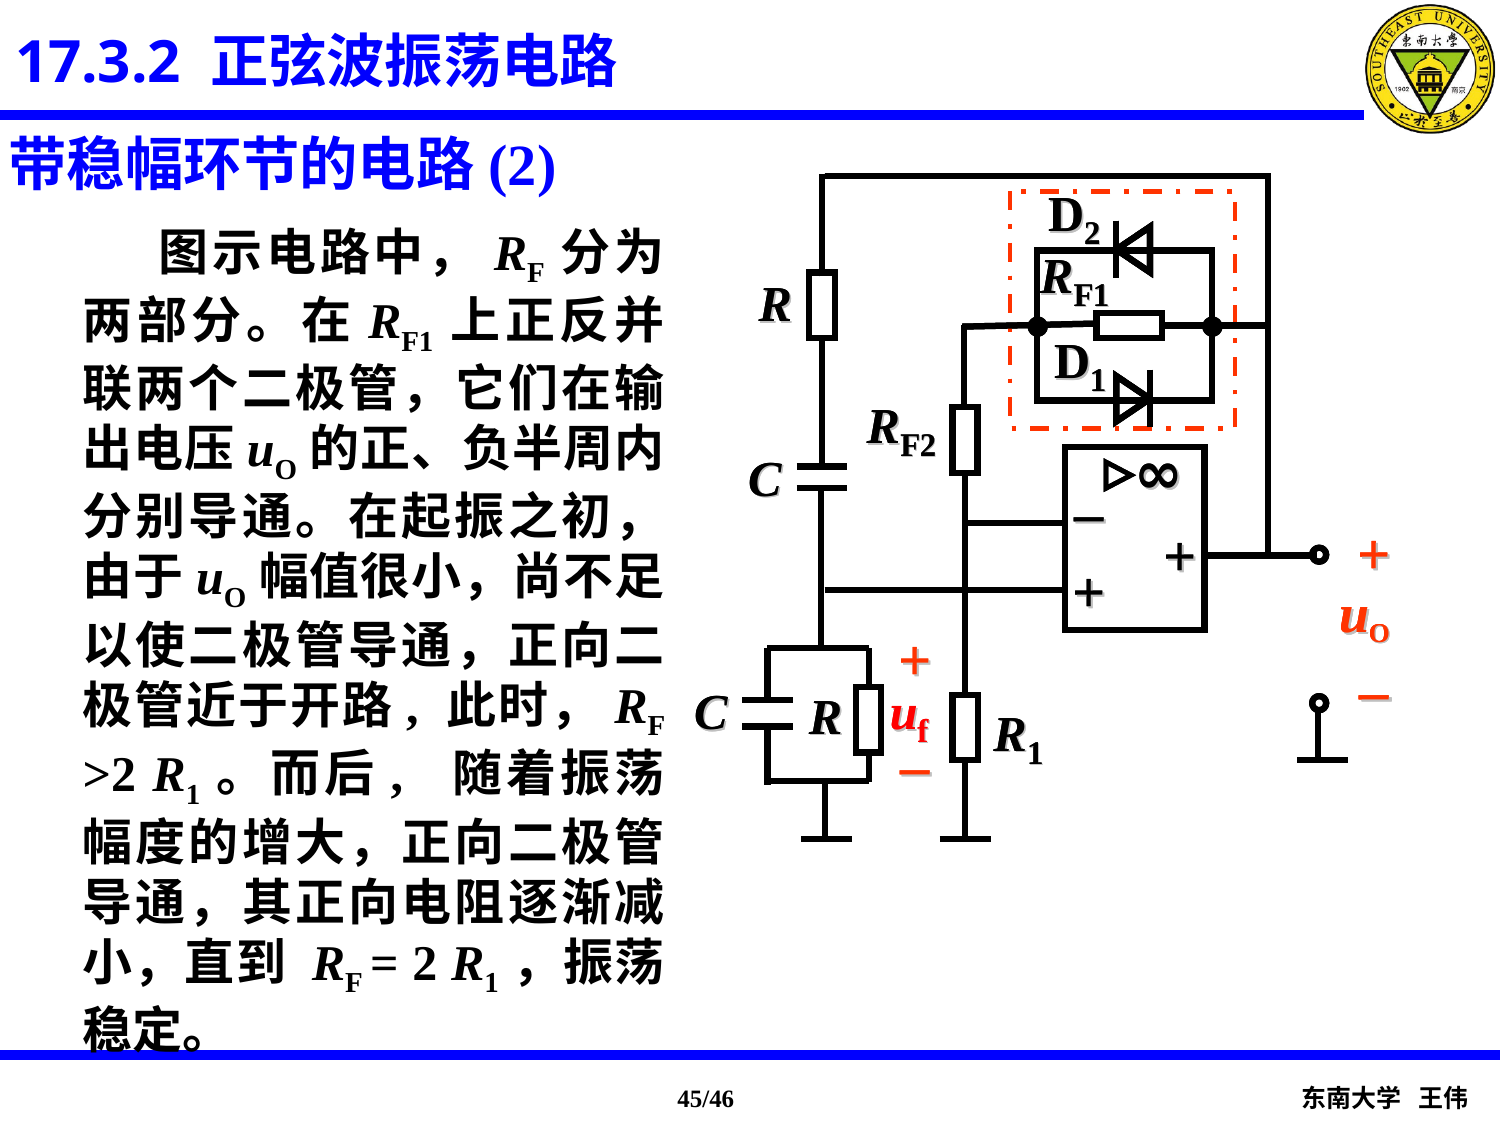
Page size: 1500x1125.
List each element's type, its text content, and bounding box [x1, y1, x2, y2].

picture [679, 170, 1440, 846]
text_box 17.3.2 正弦波振荡电路 [0, 16, 1245, 117]
title 带稳幅环节的电路(2) [0, 127, 782, 228]
text_box 图示电路中，RF分为两部分。在RF1上正反并联两个二极管，它们在输出电压uO的正、负半周内分别导通。在起振之初，由于uO幅值很小，尚不足以使二极管导通，正向二极管近于开路, 此时，RF >2 R1。而后, 随着振荡幅度的增大，正向二极管导通，其正向电阻逐渐减小，直到 RF = 2 R1，振荡稳定。 [67, 212, 680, 1066]
picture [1360, 0, 1500, 138]
